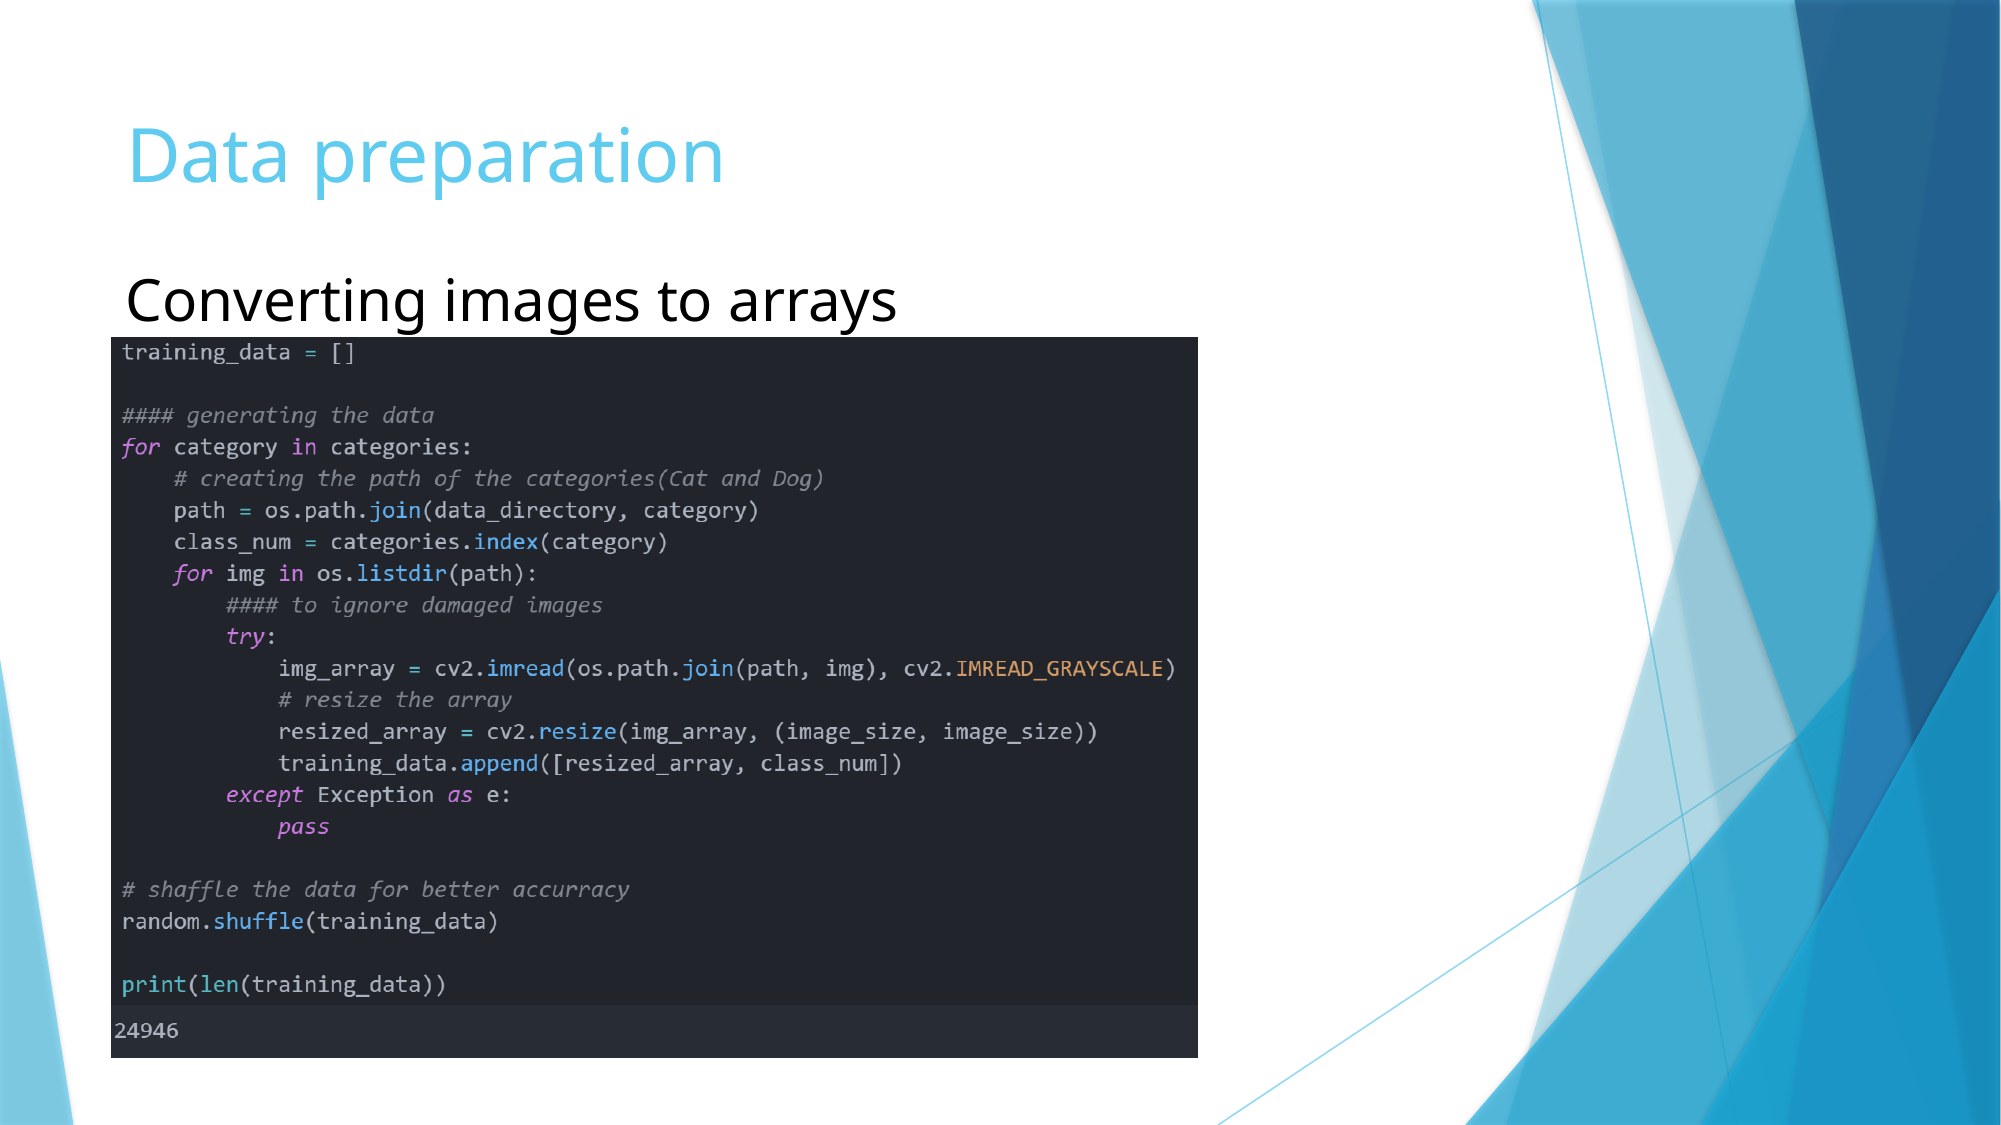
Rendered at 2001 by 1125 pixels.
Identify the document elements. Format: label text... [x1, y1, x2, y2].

text_box Converting images to arrays [111, 256, 932, 336]
title Data preparation [111, 99, 1522, 317]
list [110, 336, 1198, 1058]
